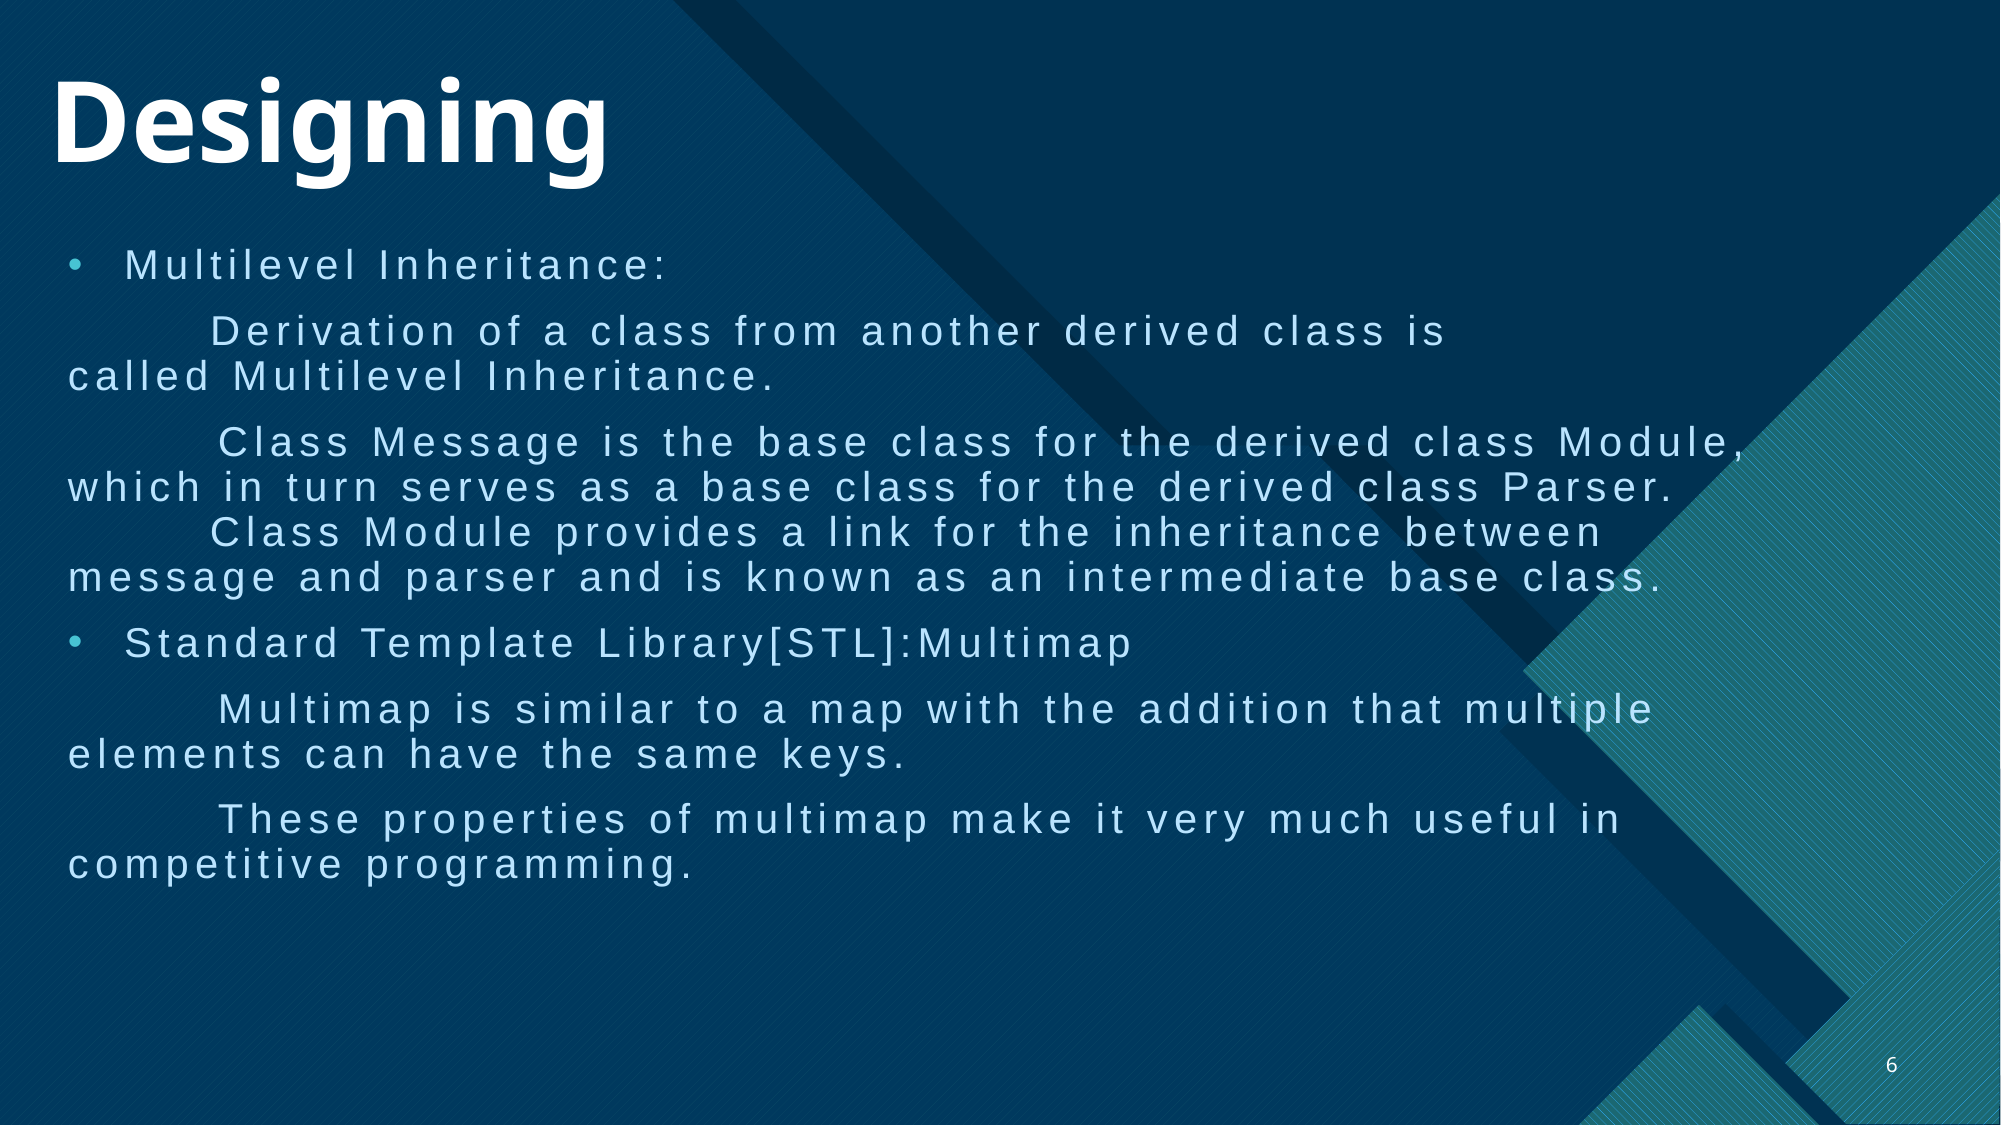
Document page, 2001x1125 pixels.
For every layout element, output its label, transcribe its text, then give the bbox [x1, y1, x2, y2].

title Designing [33, 53, 1310, 194]
slide_number 6 [1845, 1035, 1913, 1096]
list Multilevel Inheritance: Derivation of a class from another derived class is called Multilevel Inheritance. Class Message is the base class for the derived class Module, which in turn serves as a base class for the derived class Parser. Class Module provides a link for the inheritance between message and parser and is known as an intermediate base class. Standard Template Library[STL]:Multimap Multimap is similar to a map with the addition that multiple elements can have the same keys. These properties of multimap make it very much useful in competitive programming. [52, 236, 1846, 1085]
